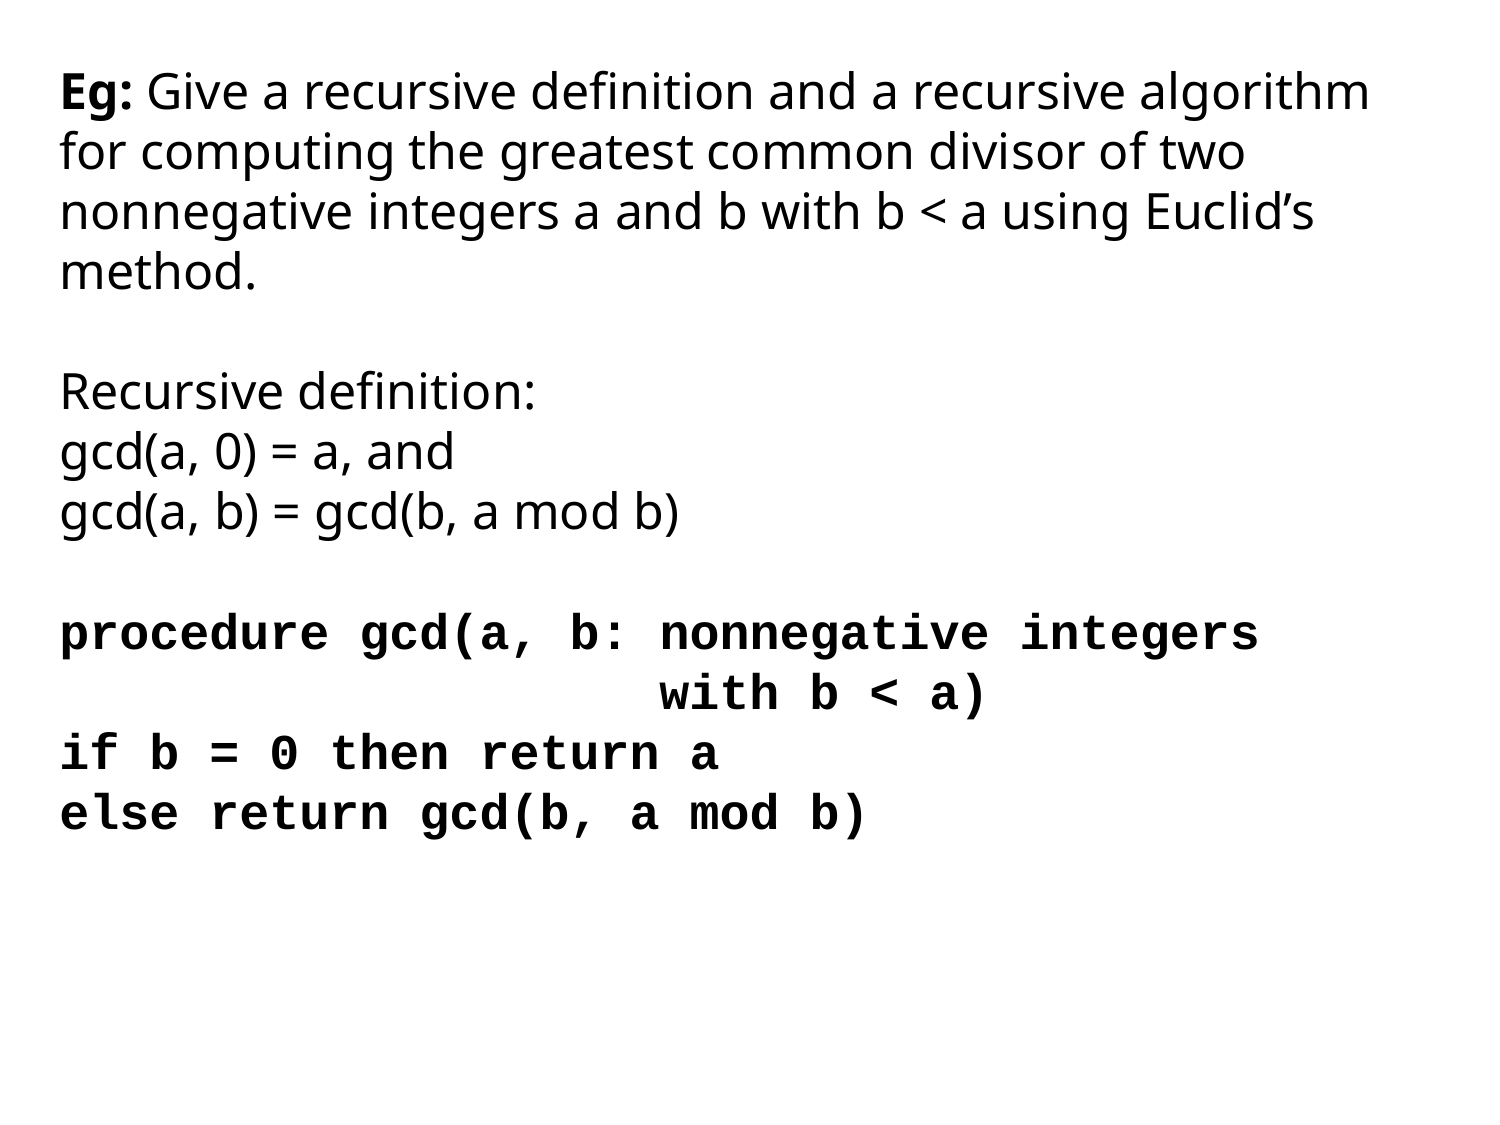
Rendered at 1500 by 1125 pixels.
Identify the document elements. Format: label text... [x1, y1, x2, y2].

text_box Eg: Give a recursive definition and a recursive algorithm for computing the greatest common divisor of two nonnegative integers a and b with b < a using Euclid’s method. Recursive definition: gcd(a, 0) = a, and gcd(a, b) = gcd(b, a mod b) procedure gcd(a, b: nonnegative integers with b < a) if b = 0 then return a else return gcd(b, a mod b) [44, 44, 1455, 1018]
